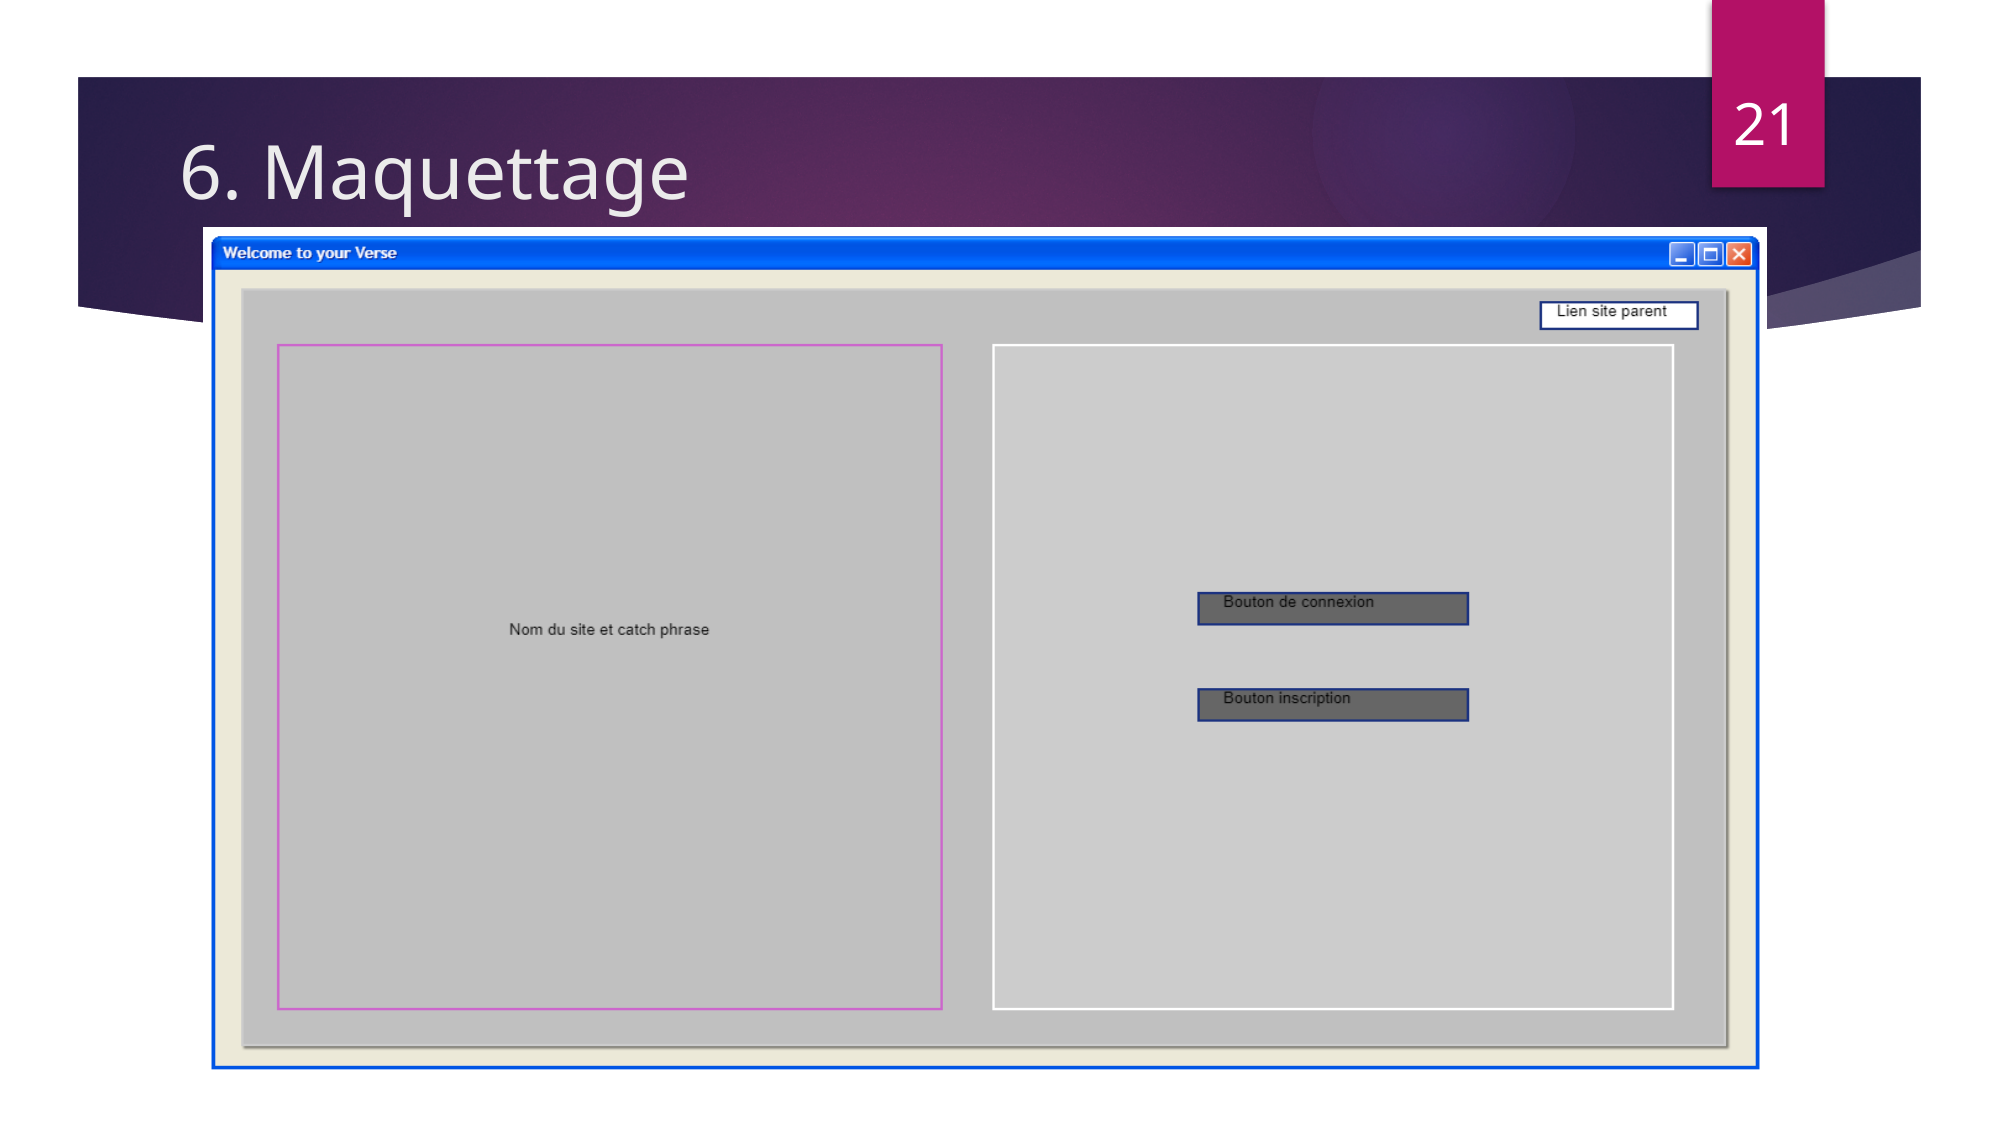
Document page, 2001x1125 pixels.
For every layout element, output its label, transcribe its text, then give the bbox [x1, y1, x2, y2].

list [203, 227, 1768, 1081]
slide_number 21 [1698, 48, 1836, 175]
title 6. Maquettage [164, 111, 1602, 228]
